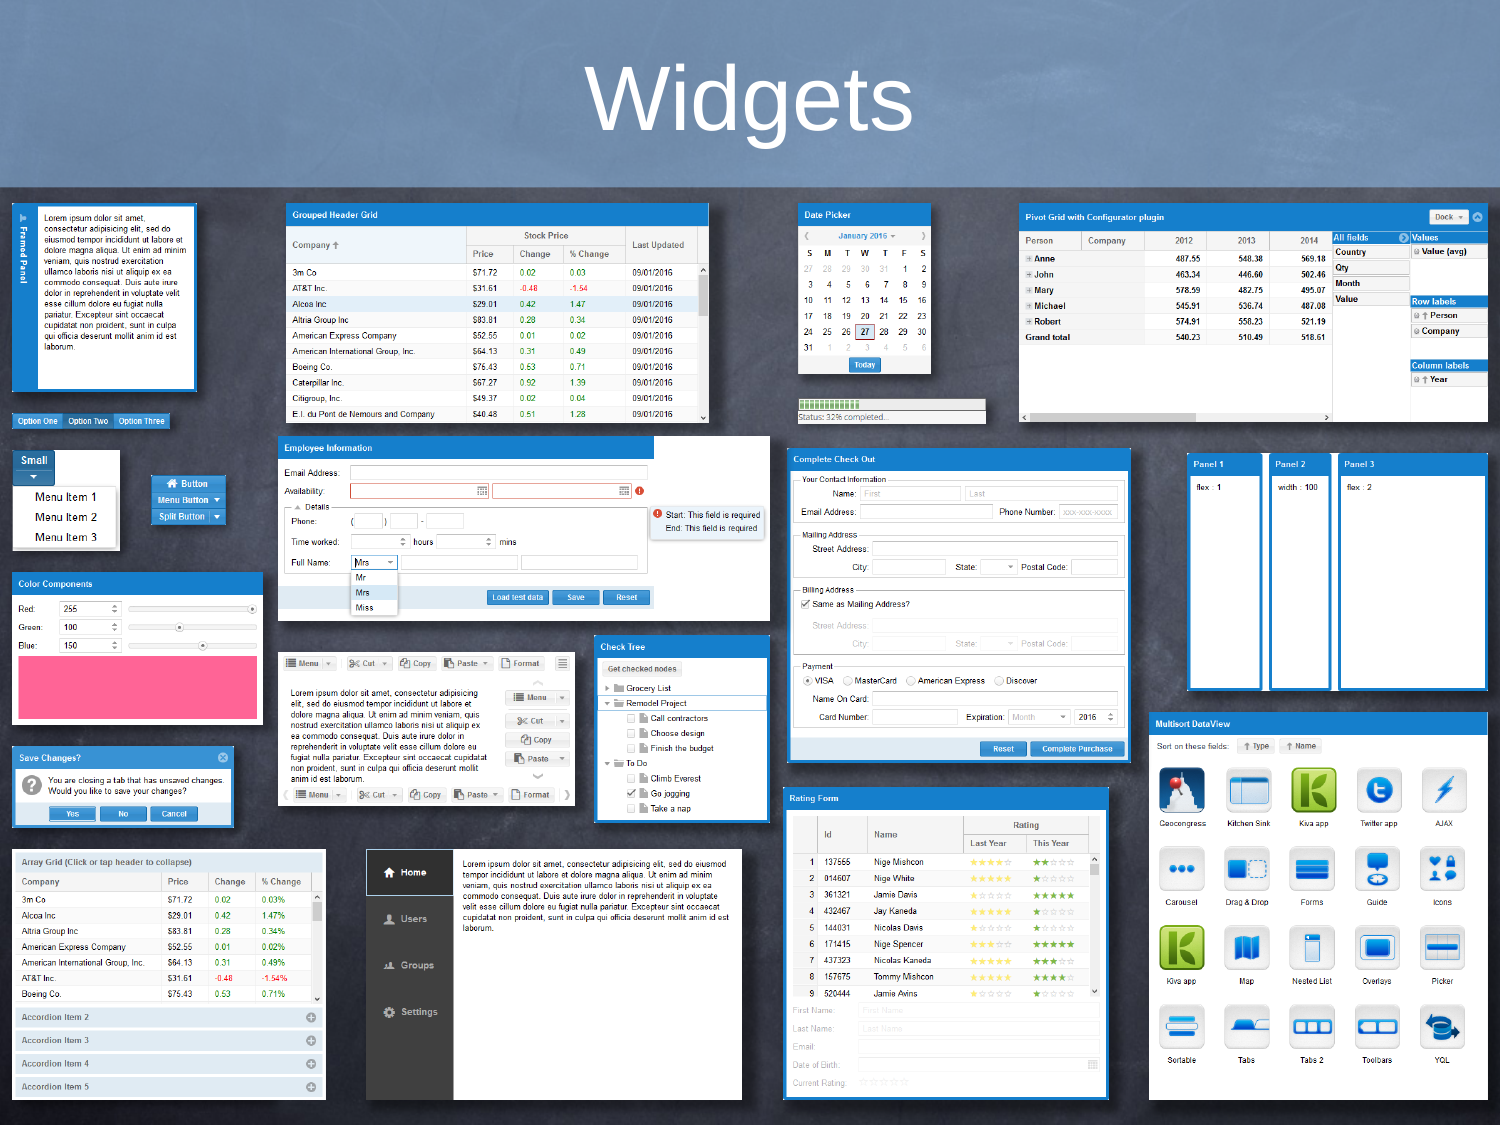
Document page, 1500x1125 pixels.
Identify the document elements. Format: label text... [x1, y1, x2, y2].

picture [0, 188, 1500, 1125]
title Widgets [0, 0, 1500, 188]
